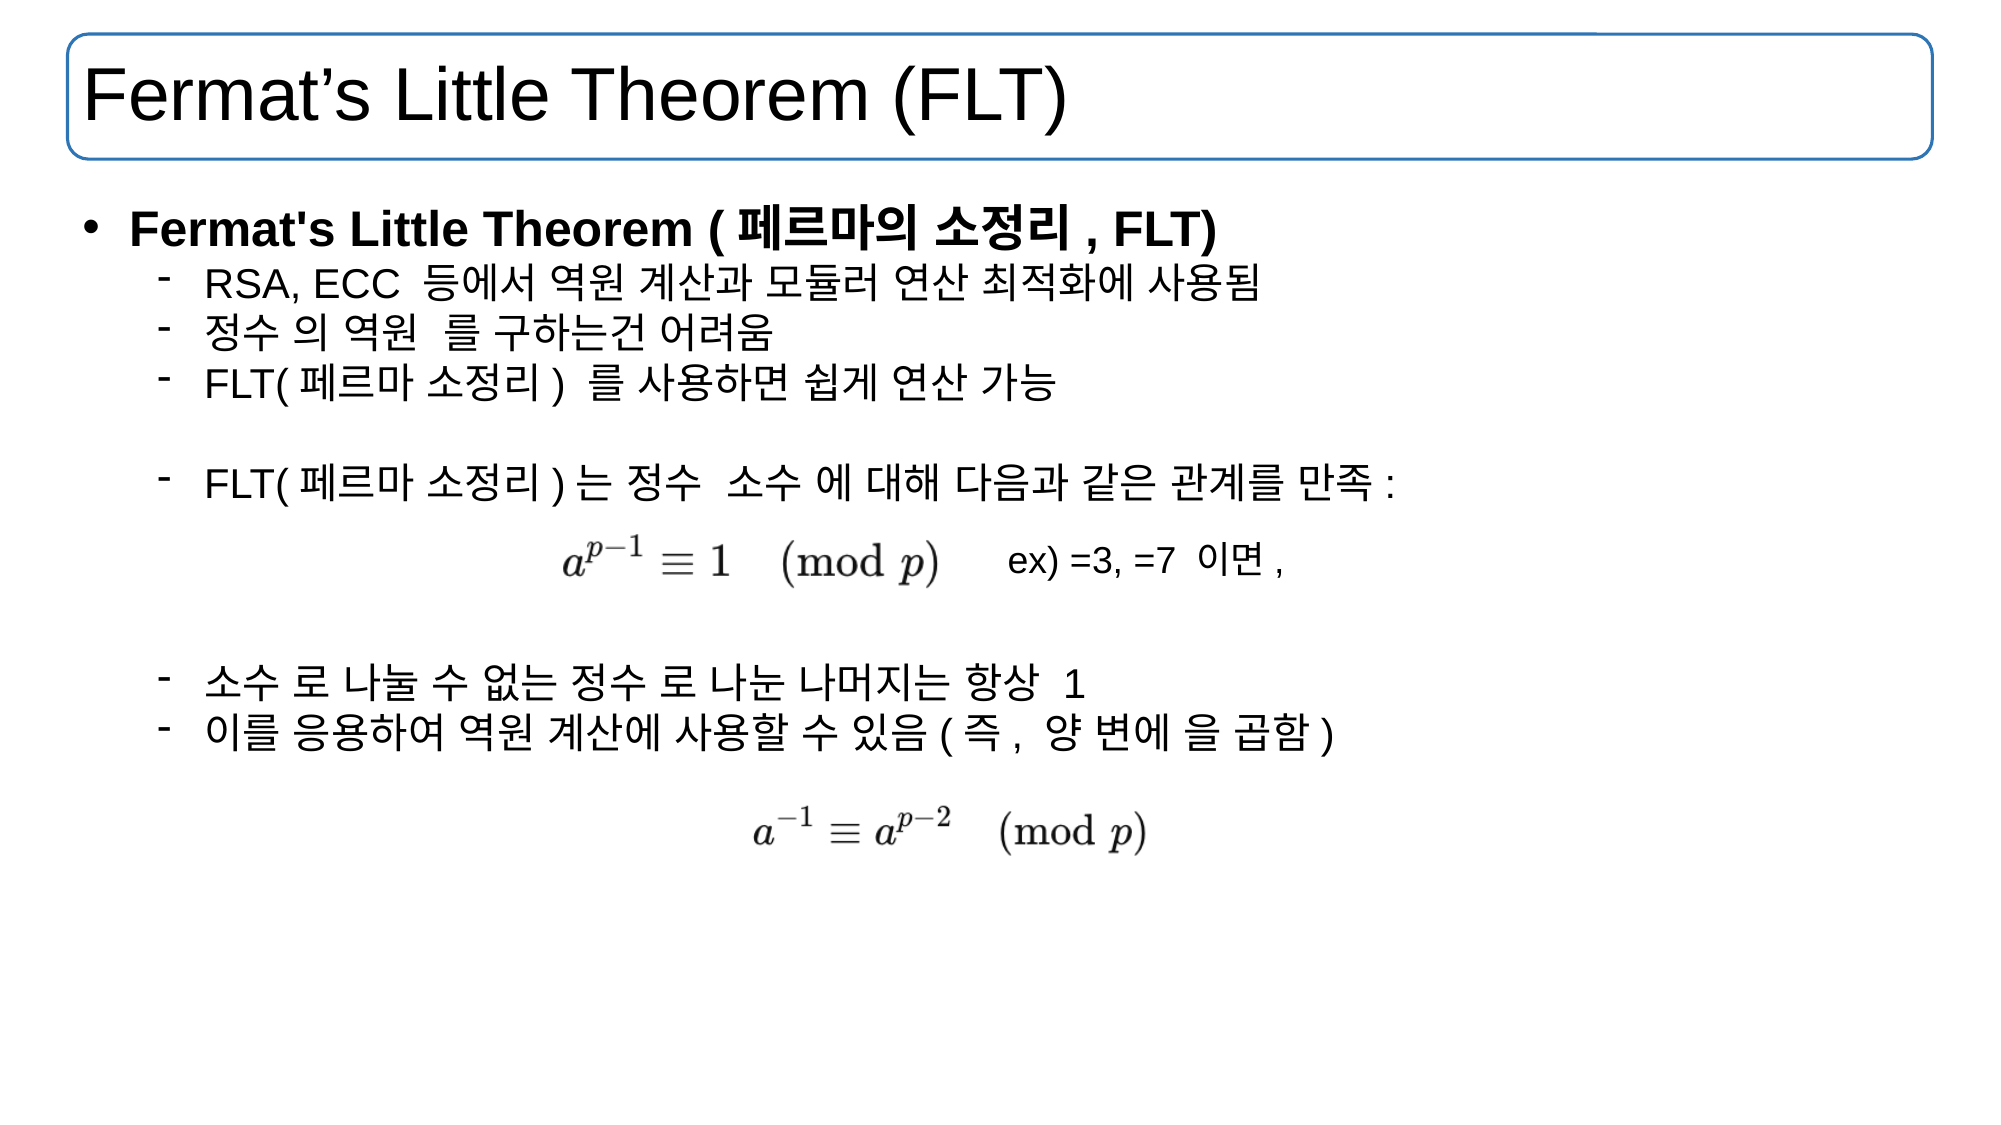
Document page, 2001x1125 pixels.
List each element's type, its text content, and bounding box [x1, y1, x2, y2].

title Fermat’s Little Theorem (FLT) [67, 34, 1933, 160]
picture [549, 527, 948, 598]
picture [744, 799, 1151, 866]
